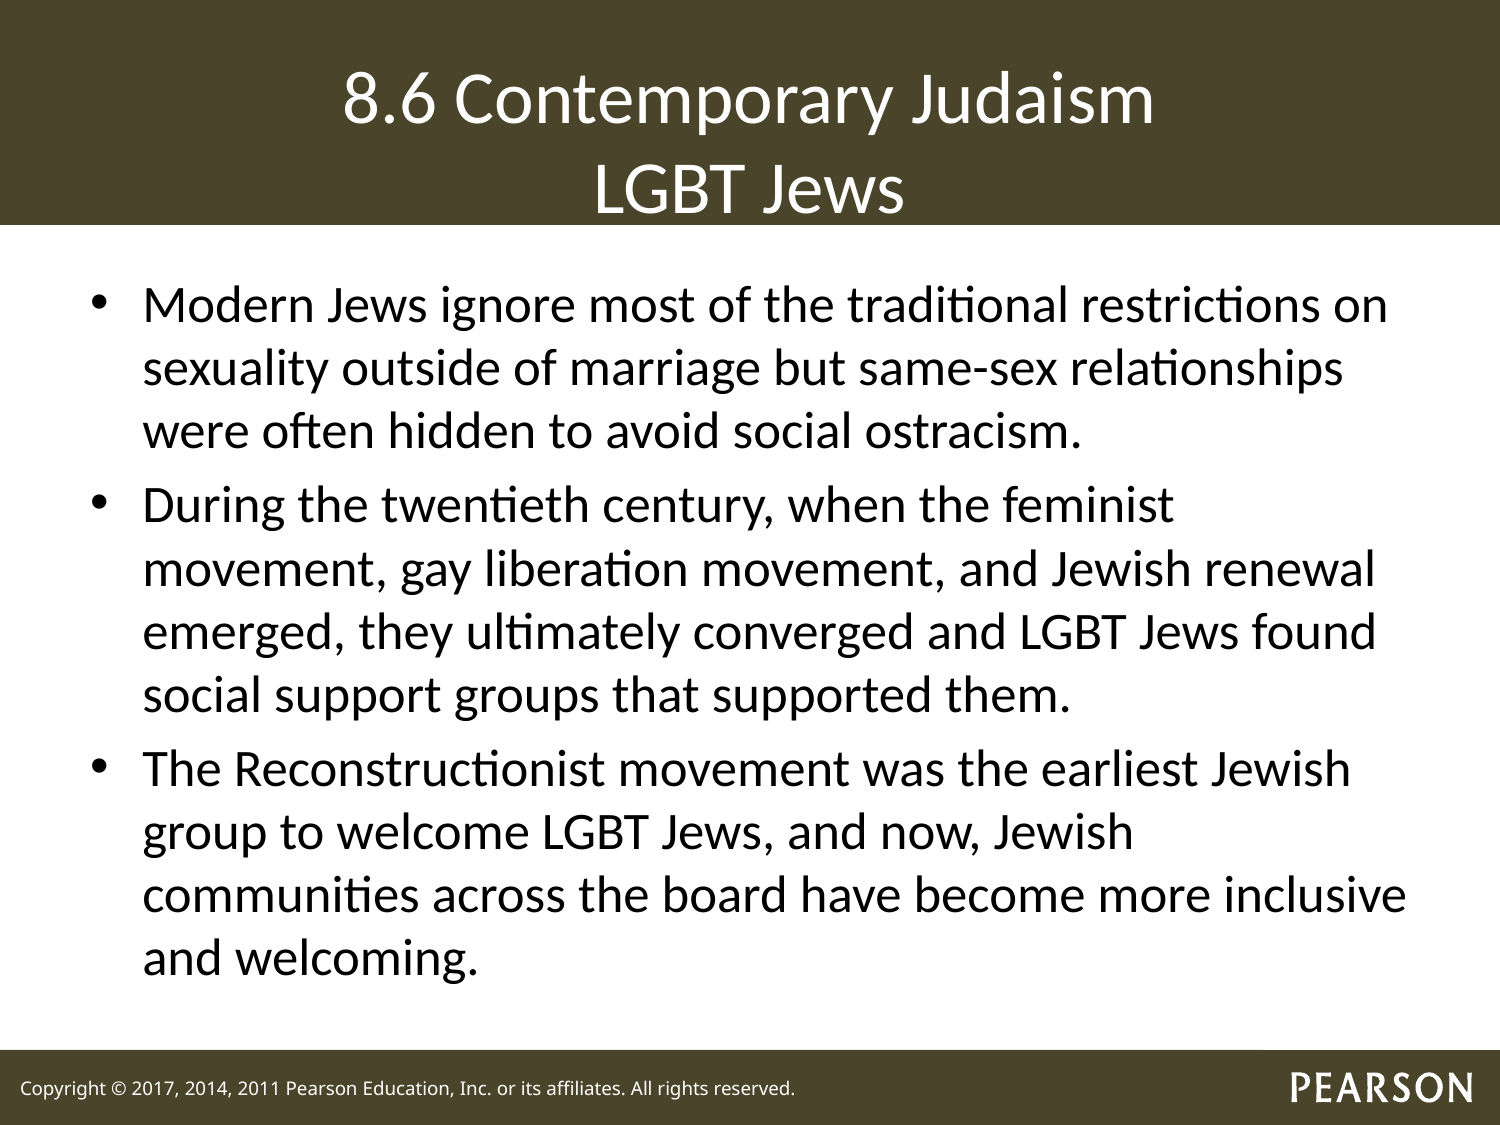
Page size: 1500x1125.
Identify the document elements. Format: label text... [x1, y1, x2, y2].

title 8.6 Contemporary Judaism LGBT Jews [75, 45, 1425, 233]
list Modern Jews ignore most of the traditional restrictions on sexuality outside of marriage but same-sex relationships were often hidden to avoid social ostracism. During the twentieth century, when the feminist movement, gay liberation movement, and Jewish renewal emerged, they ultimately converged and LGBT Jews found social support groups that supported them. The Reconstructionist movement was the earliest Jewish group to welcome LGBT Jews, and now, Jewish communities across the board have become more inclusive and welcoming. [75, 262, 1425, 1005]
